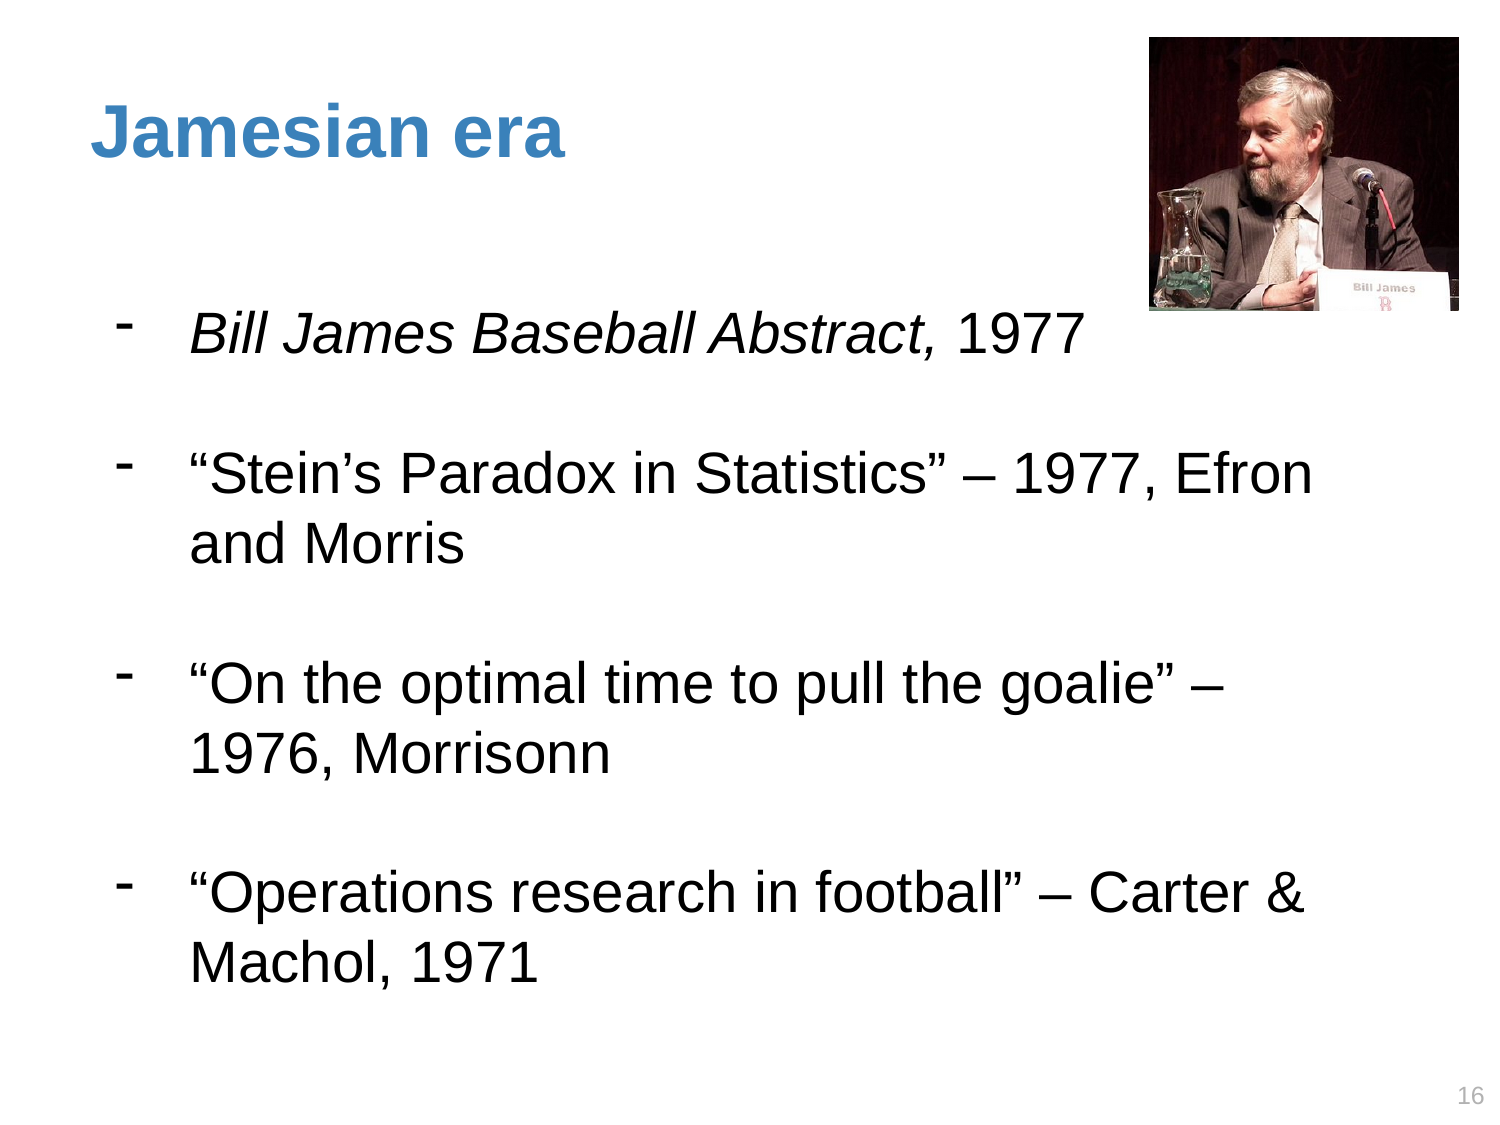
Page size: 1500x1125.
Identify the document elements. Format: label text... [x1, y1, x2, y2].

picture [1149, 37, 1459, 311]
title Jamesian era [75, 0, 1425, 188]
text_box Bill James Baseball Abstract, 1977 “Stein’s Paradox in Statistics” – 1977, Efron and Morris “On the optimal time to pull the goalie” – 1976, Morrisonn “Operations research in football” – Carter & Machol, 1971 [99, 287, 1400, 1002]
slide_number 15 [1149, 1065, 1500, 1125]
